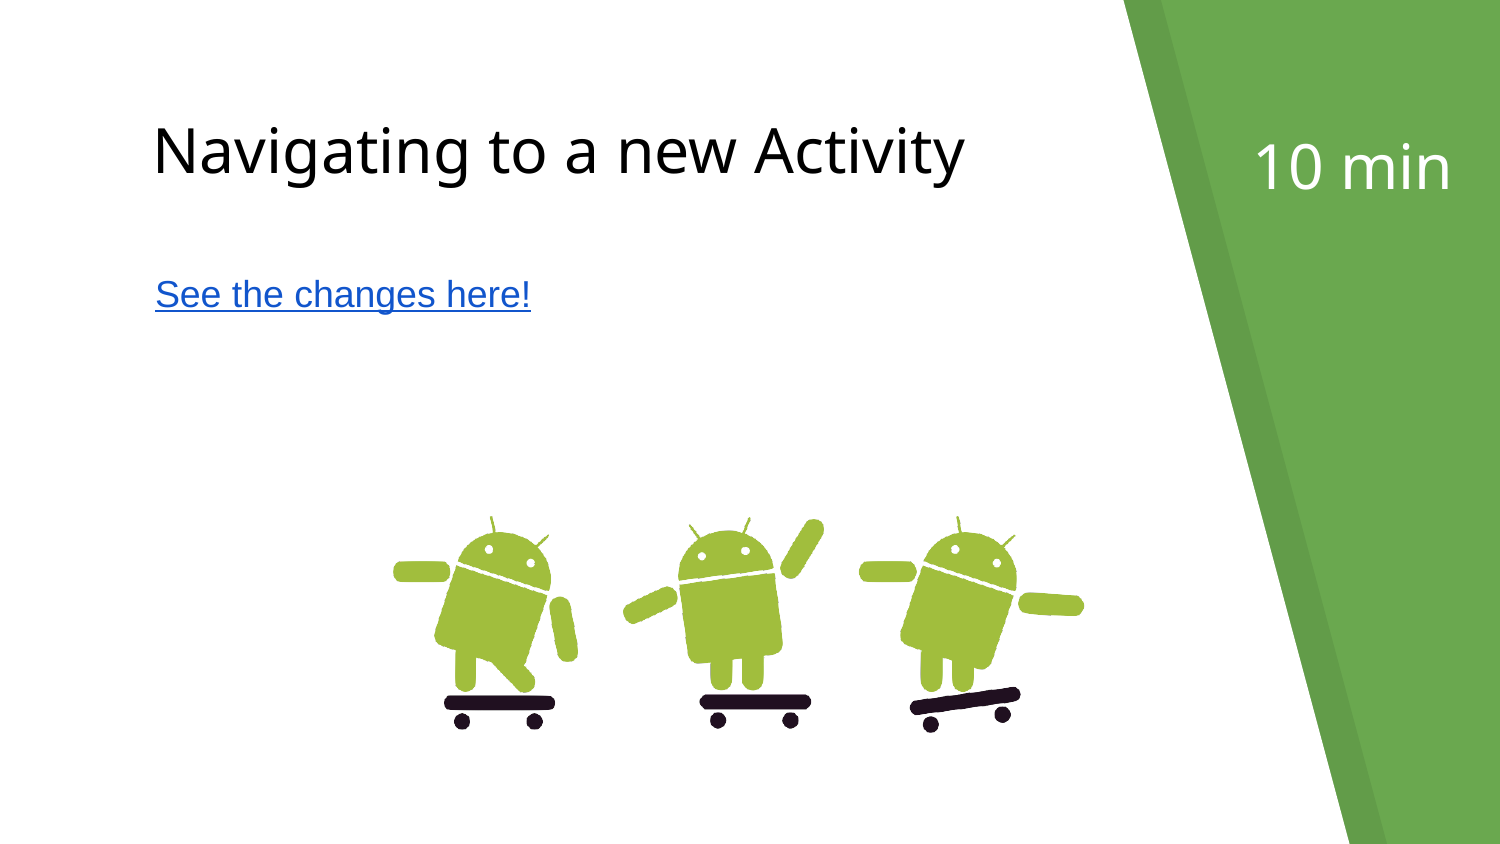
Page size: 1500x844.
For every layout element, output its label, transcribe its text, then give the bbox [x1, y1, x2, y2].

picture [358, 495, 1116, 747]
text_box 10 min [1237, 111, 1498, 199]
text_box See the changes here! [139, 255, 705, 343]
title Navigating to a new Activity [137, 121, 1011, 202]
